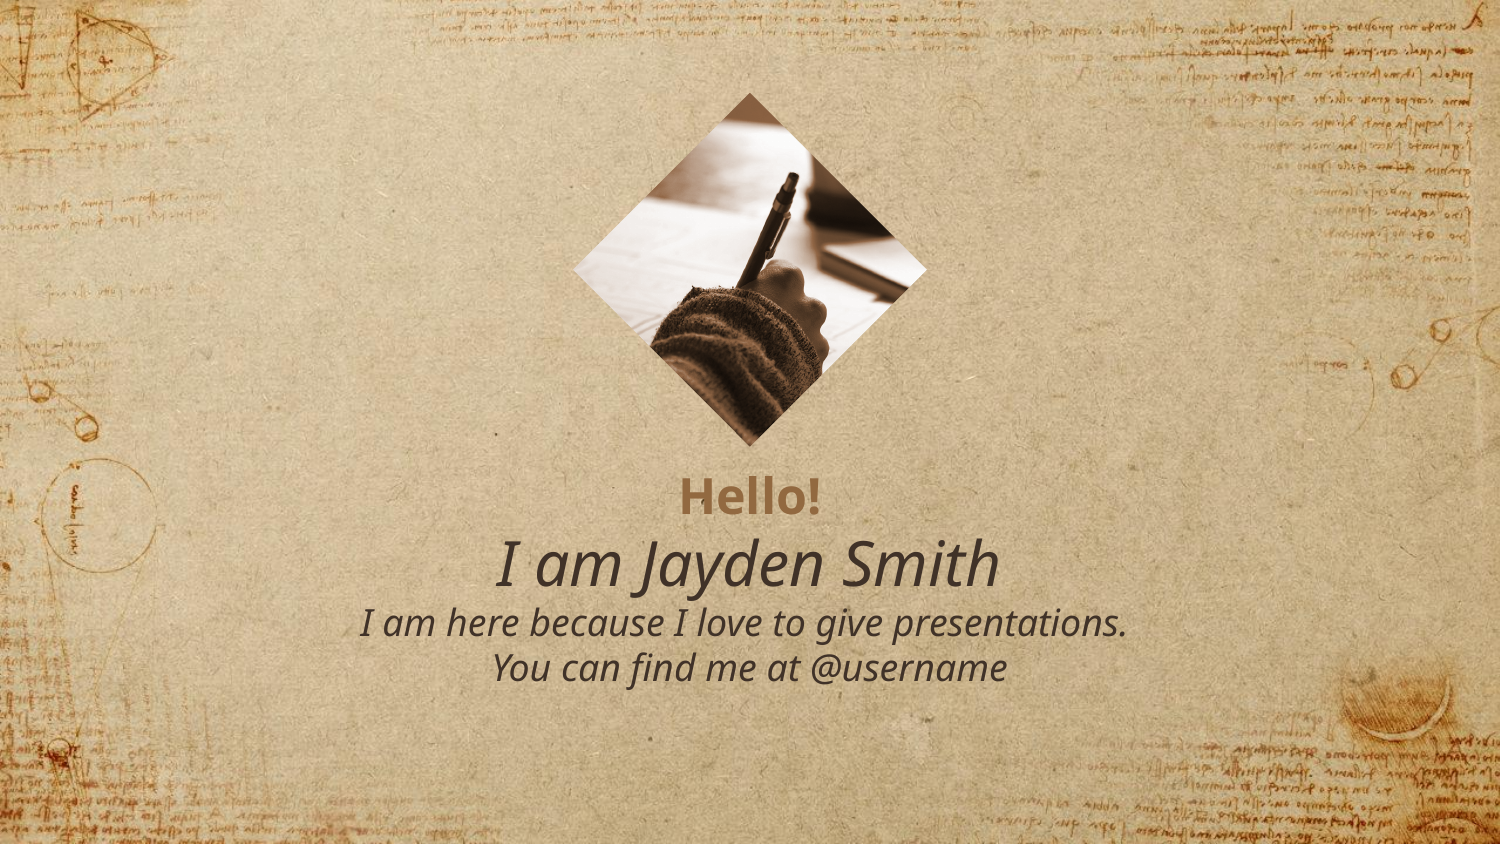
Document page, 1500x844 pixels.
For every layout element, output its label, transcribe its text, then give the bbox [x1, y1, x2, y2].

subtitle I am Jayden Smith I am here because I love to give presentations. You can find me at @username [152, 508, 1348, 797]
picture [0, 0, 1500, 844]
title Hello! [152, 349, 1348, 508]
